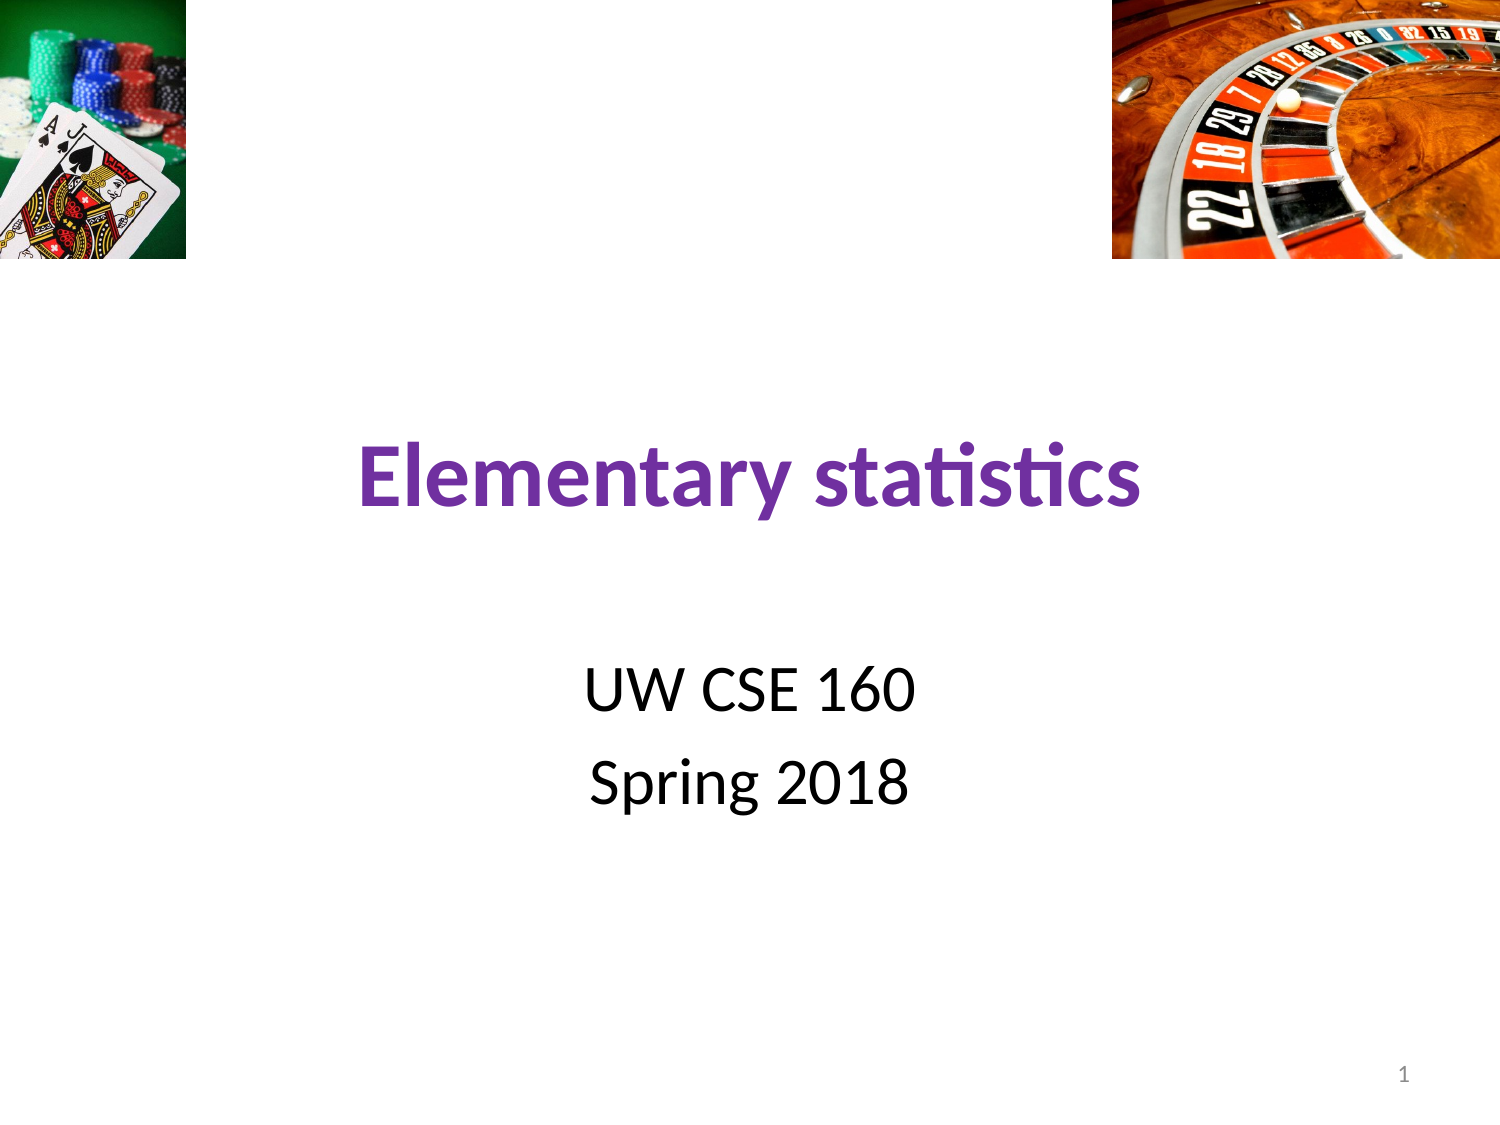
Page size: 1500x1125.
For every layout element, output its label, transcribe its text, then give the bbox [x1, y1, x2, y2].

title Elementary statistics [112, 349, 1388, 591]
picture [1112, 0, 1500, 259]
picture [0, 0, 186, 259]
subtitle UW CSE 160 Spring 2018 [225, 637, 1275, 925]
slide_number 1 [1074, 1042, 1425, 1103]
